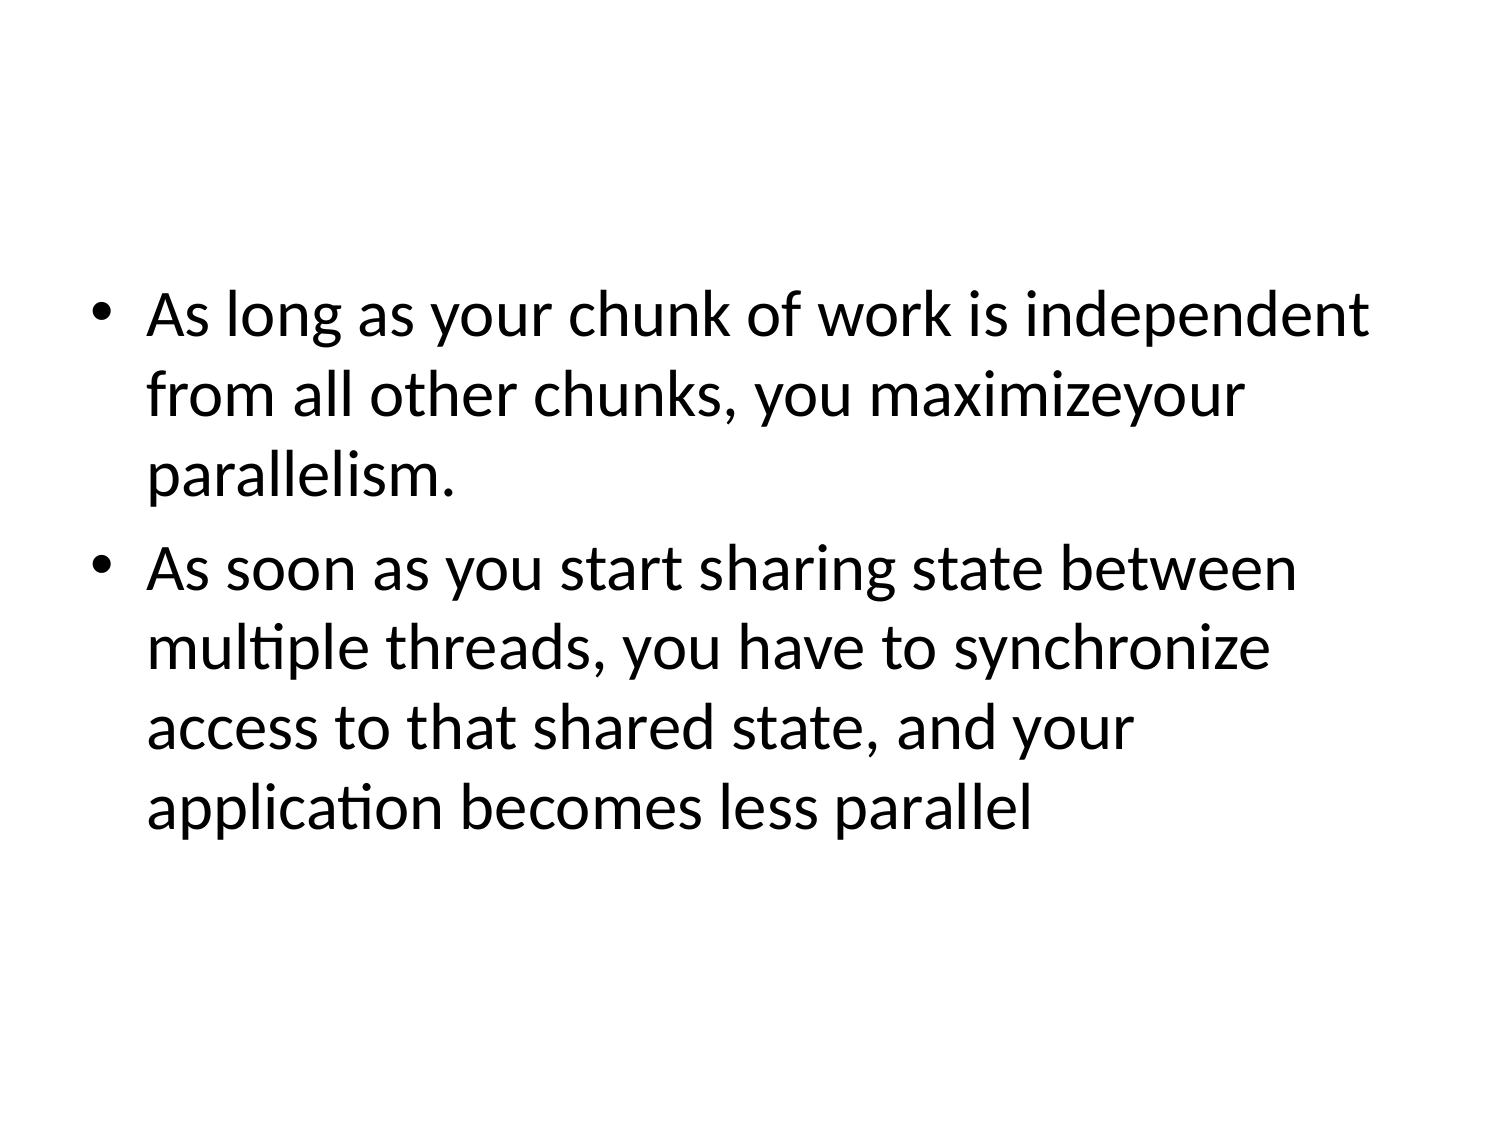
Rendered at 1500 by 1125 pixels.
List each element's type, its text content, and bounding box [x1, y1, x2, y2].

list As long as your chunk of work is independent from all other chunks, you maximizeyour parallelism. As soon as you start sharing state between multiple threads, you have to synchronize access to that shared state, and your application becomes less parallel [75, 262, 1425, 1005]
